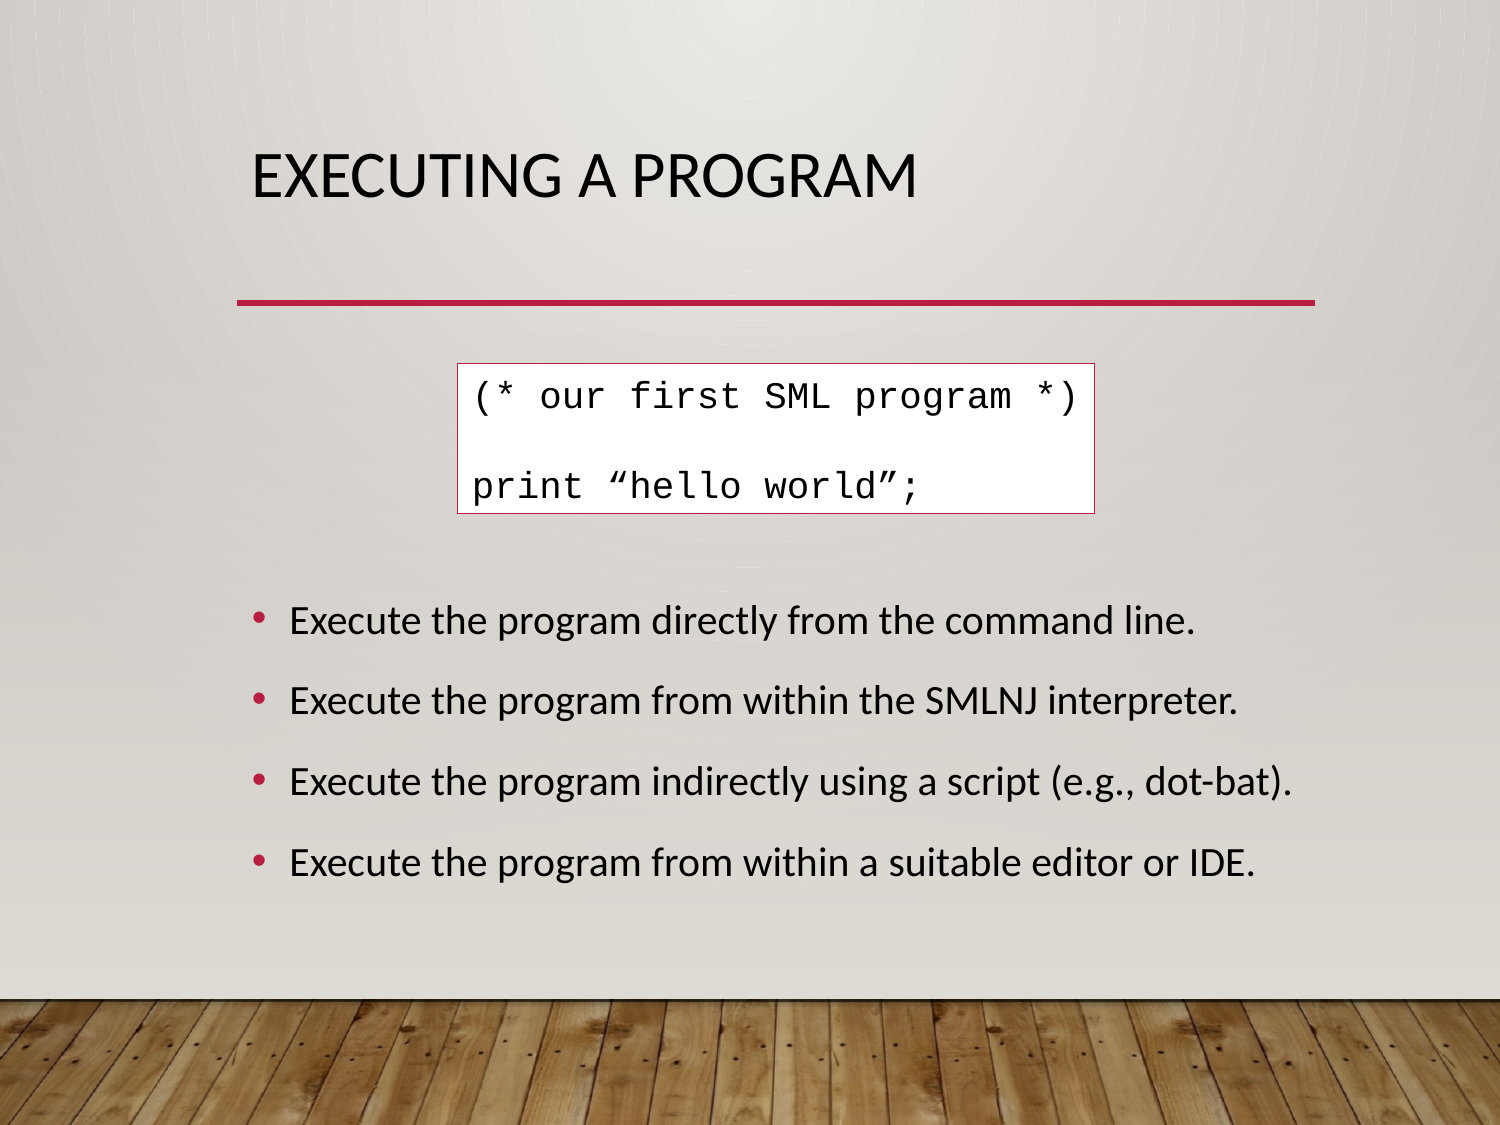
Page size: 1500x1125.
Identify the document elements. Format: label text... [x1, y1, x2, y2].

list Execute the program directly from the command line. Execute the program from within the SMLNJ interpreter. Execute the program indirectly using a script (e.g., dot-bat). Execute the program from within a suitable editor or IDE. [236, 575, 1315, 897]
title Executing a Program [236, 131, 1315, 305]
picture [0, 999, 1500, 1125]
text_box (* our first SML program *) print “hello world”; [457, 363, 1095, 514]
